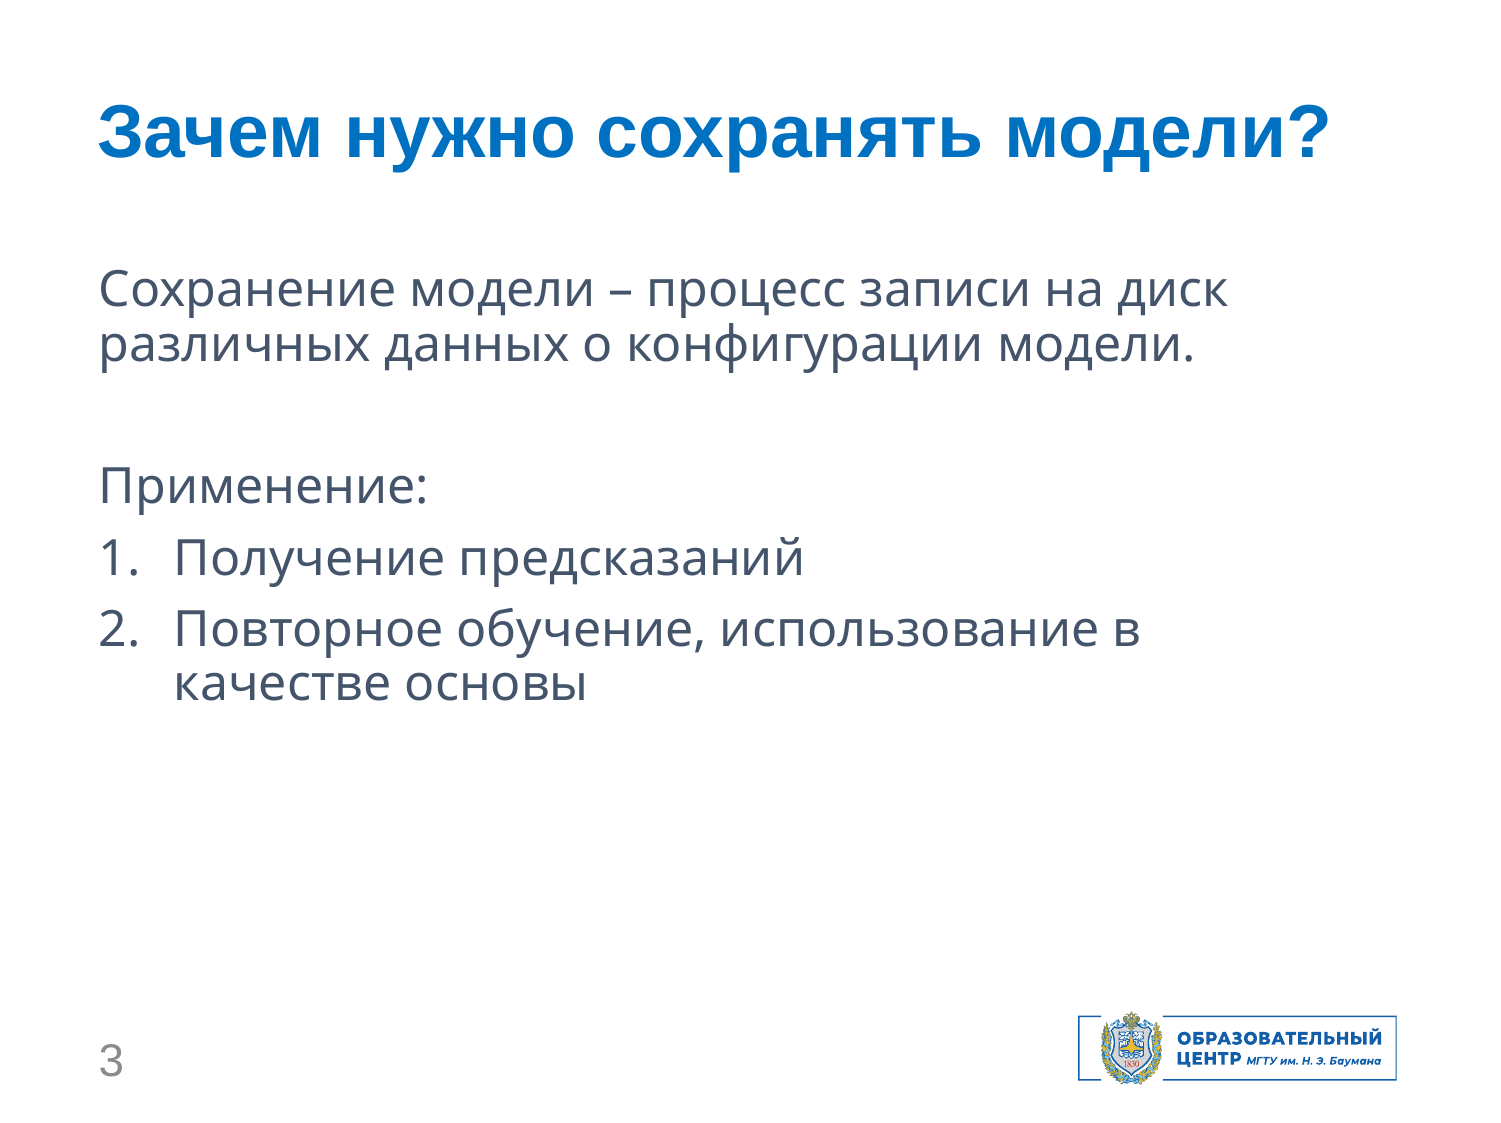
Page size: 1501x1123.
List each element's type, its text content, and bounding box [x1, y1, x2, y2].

text_box Зачем нужно сохранять модели? [84, 77, 1379, 180]
text_box Сохранение модели – процесс записи на диск различных данных о конфигурации модели. Применение: Получение предсказаний Повторное обучение, использование в качестве основы [86, 257, 1349, 1029]
slide_number 3 [86, 1029, 186, 1088]
